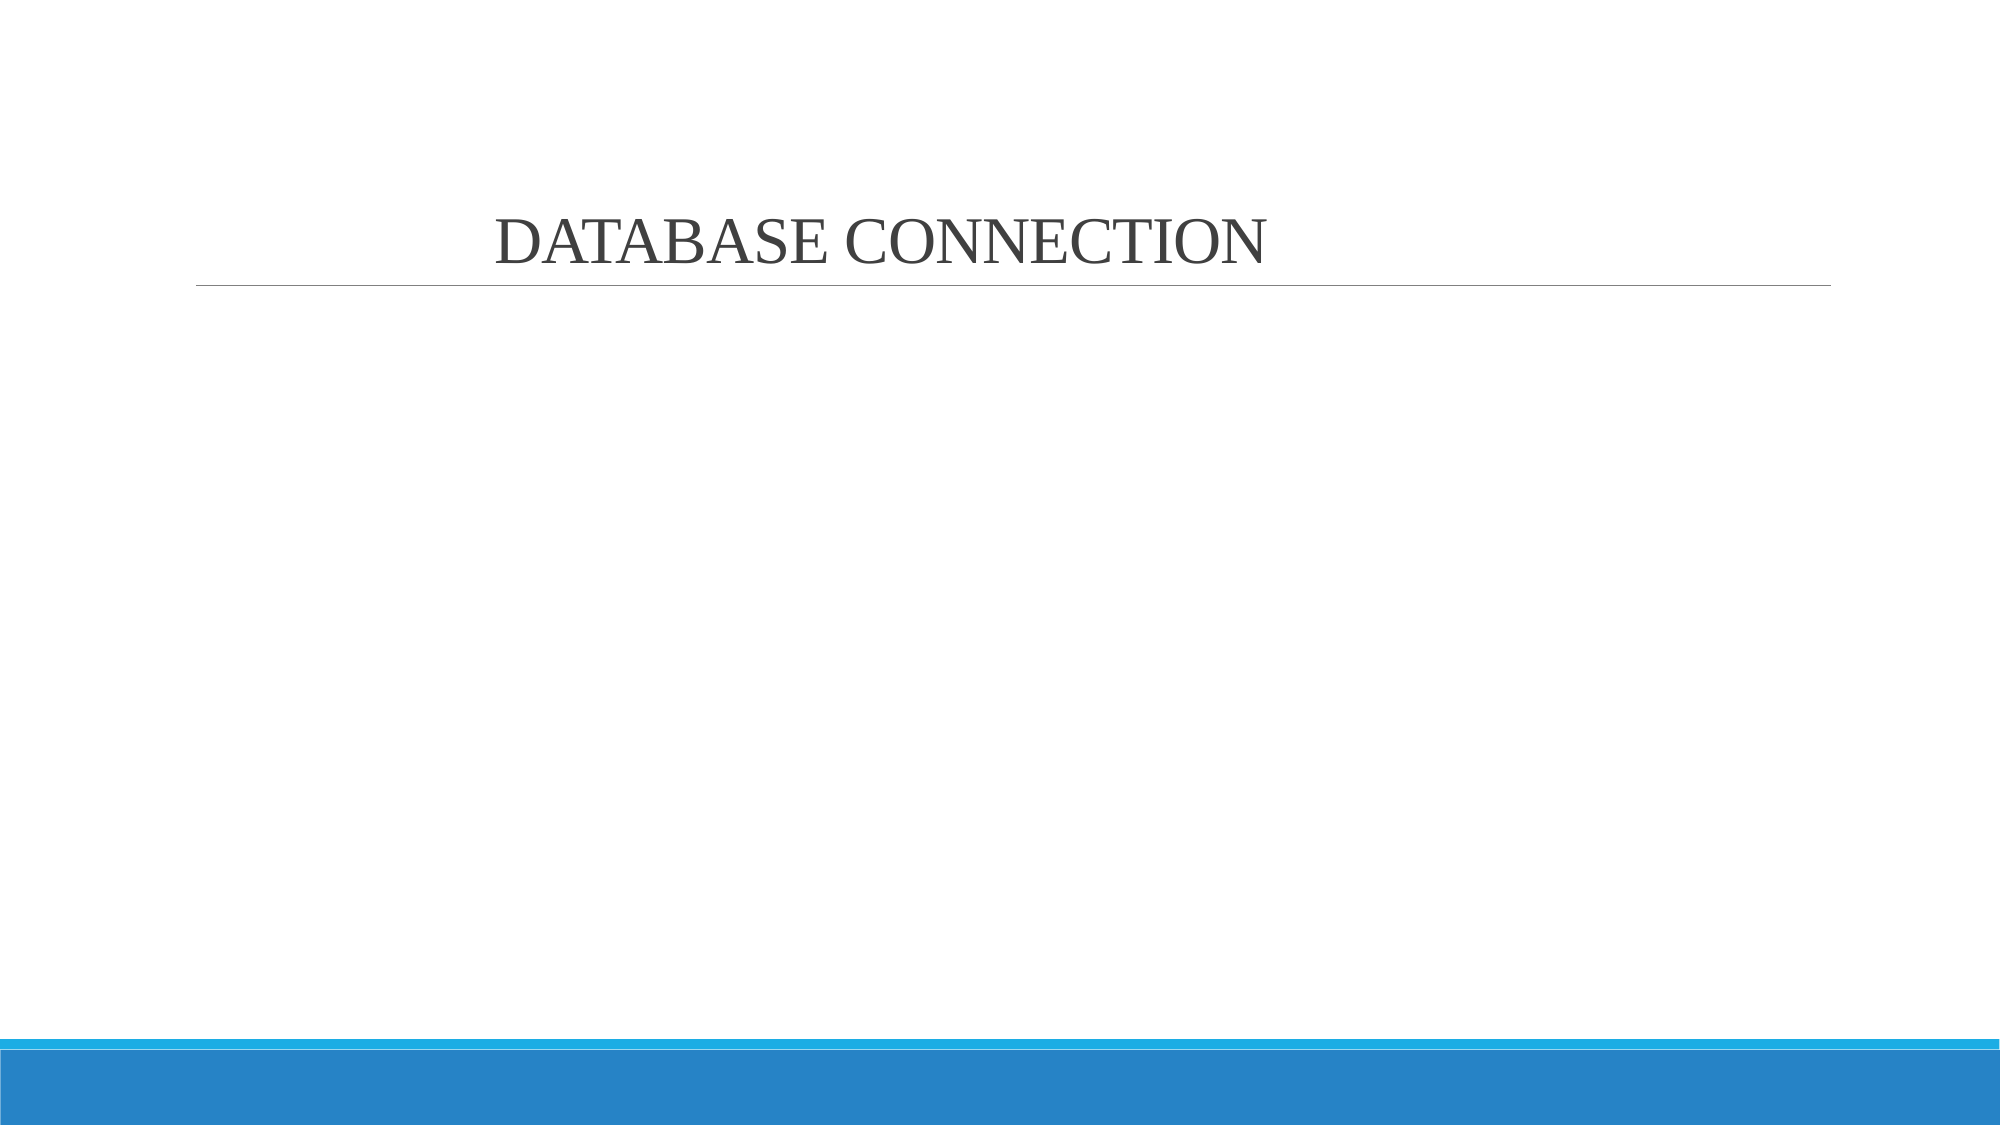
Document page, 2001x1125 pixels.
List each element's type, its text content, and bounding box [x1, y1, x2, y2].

title DATABASE CONNECTION [180, 47, 1830, 285]
